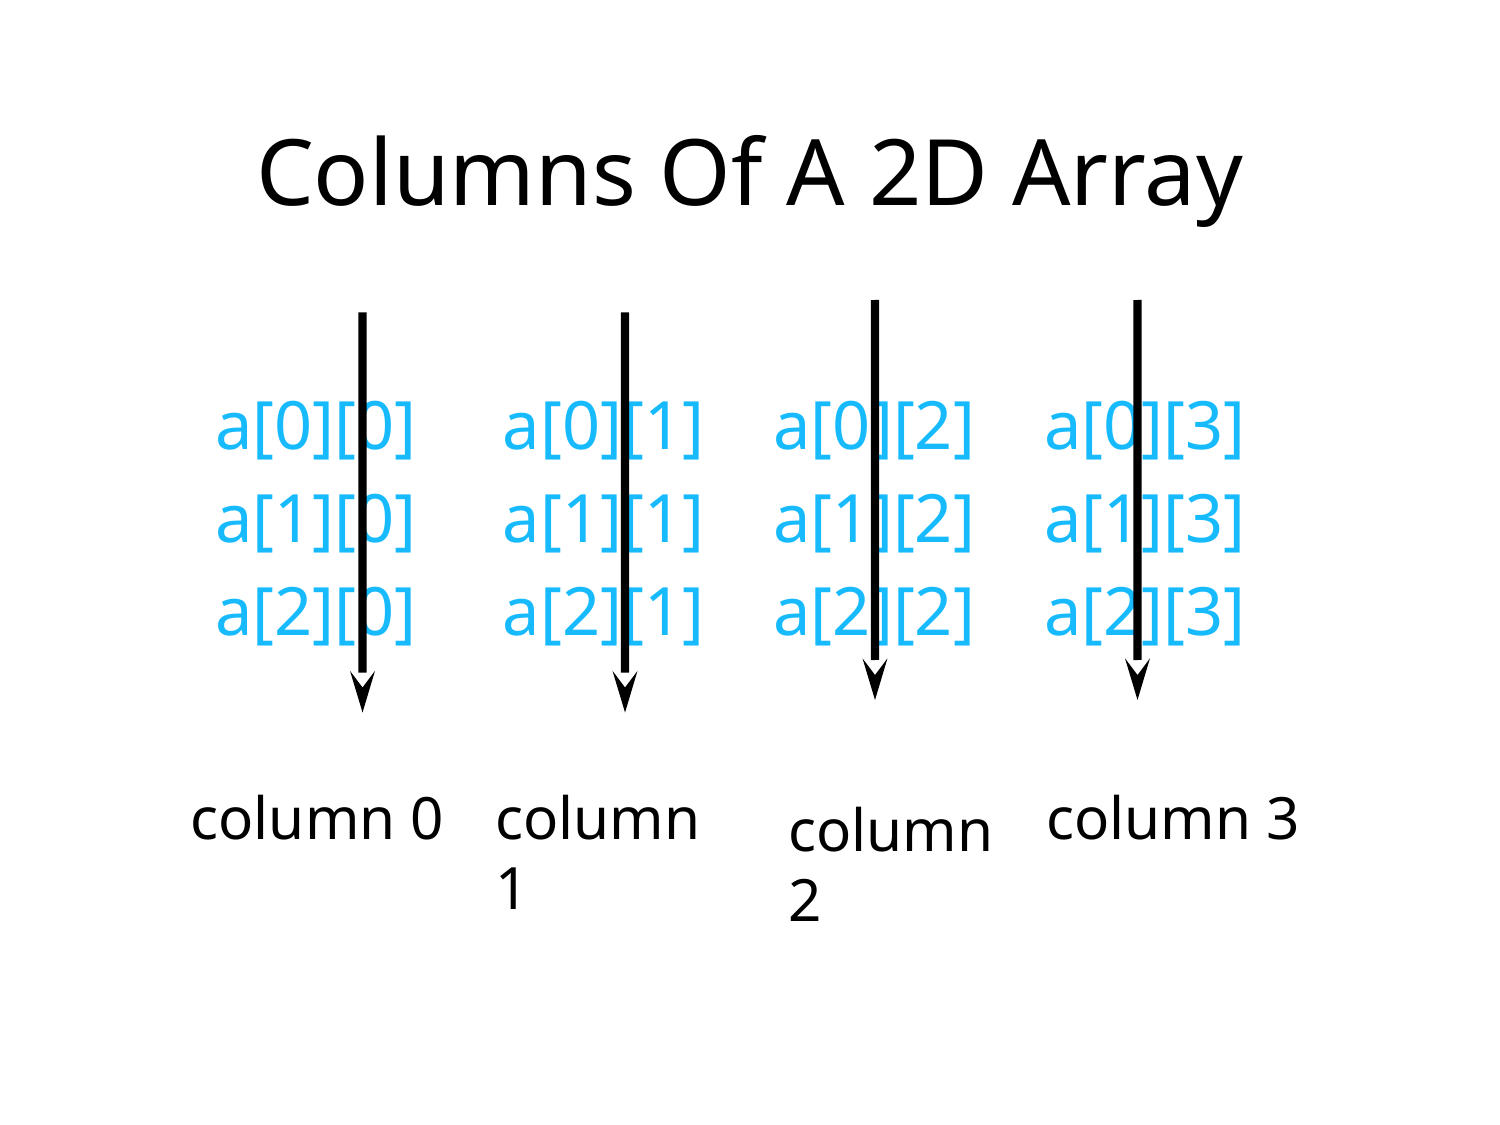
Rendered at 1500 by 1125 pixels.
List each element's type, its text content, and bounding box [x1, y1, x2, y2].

subtitle a[0][0] a[0][1] a[0][2] a[0][3] a[1][0] a[1][1] a[1][2] a[1][3] a[2][0] a[2][1] a[2][2] a[2][3] [876, 375, 1137, 663]
subtitle a[0][0] a[0][1] a[0][2] a[0][3] a[1][0] a[1][1] a[1][2] a[1][3] a[2][0] a[2][1] a[2][2] a[2][3] [363, 375, 624, 663]
text_box column 0 [175, 773, 480, 859]
text_box [868, 679, 882, 700]
text_box [1131, 679, 1144, 700]
text_box [618, 691, 632, 713]
text_box [356, 691, 369, 713]
title Columns Of A 2D Array [112, 75, 1388, 263]
text_box column 1 [480, 773, 762, 929]
subtitle a[0][0] a[0][1] a[0][2] a[0][3] a[1][0] a[1][1] a[1][2] a[1][3] a[2][0] a[2][1] a[2][2] a[2][3] [626, 375, 874, 663]
subtitle a[0][0] a[0][1] a[0][2] a[0][3] a[1][0] a[1][1] a[1][2] a[1][3] a[2][0] a[2][1] a[2][2] a[2][3] [1138, 375, 1400, 663]
text_box column 2 [773, 785, 1047, 941]
text_box column 3 [1031, 773, 1317, 859]
subtitle a[0][0] a[0][1] a[0][2] a[0][3] a[1][0] a[1][1] a[1][2] a[1][3] a[2][0] a[2][1] a[2][2] a[2][3] [62, 375, 362, 663]
